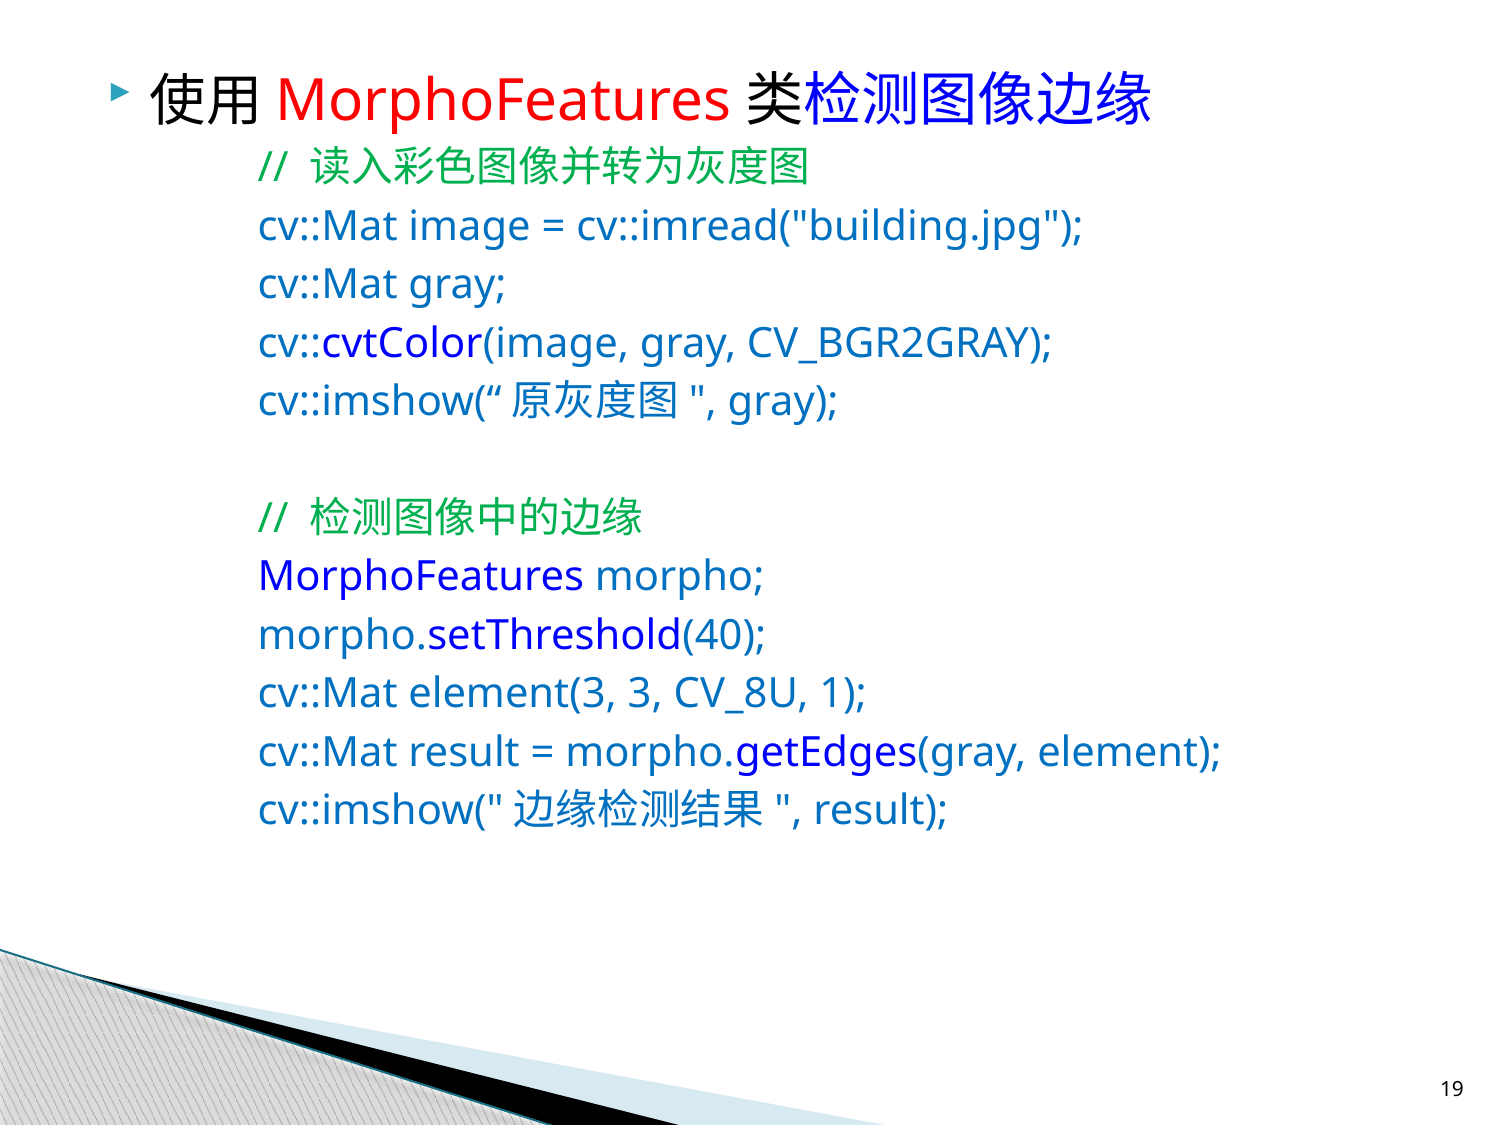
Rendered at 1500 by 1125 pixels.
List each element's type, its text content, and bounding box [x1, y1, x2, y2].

list 使用MorphoFeatures类检测图像边缘 // 读入彩色图像并转为灰度图 cv::Mat image = cv::imread("building.jpg"); cv::Mat gray; cv::cvtColor(image, gray, CV_BGR2GRAY); cv::imshow(“原灰度图", gray); // 检测图像中的边缘 MorphoFeatures morpho; morpho.setThreshold(40); cv::Mat element(3, 3, CV_8U, 1); cv::Mat result = morpho.getEdges(gray, element); cv::imshow("边缘检测结果", result); [75, 54, 1425, 986]
slide_number 19 [1418, 1051, 1479, 1112]
